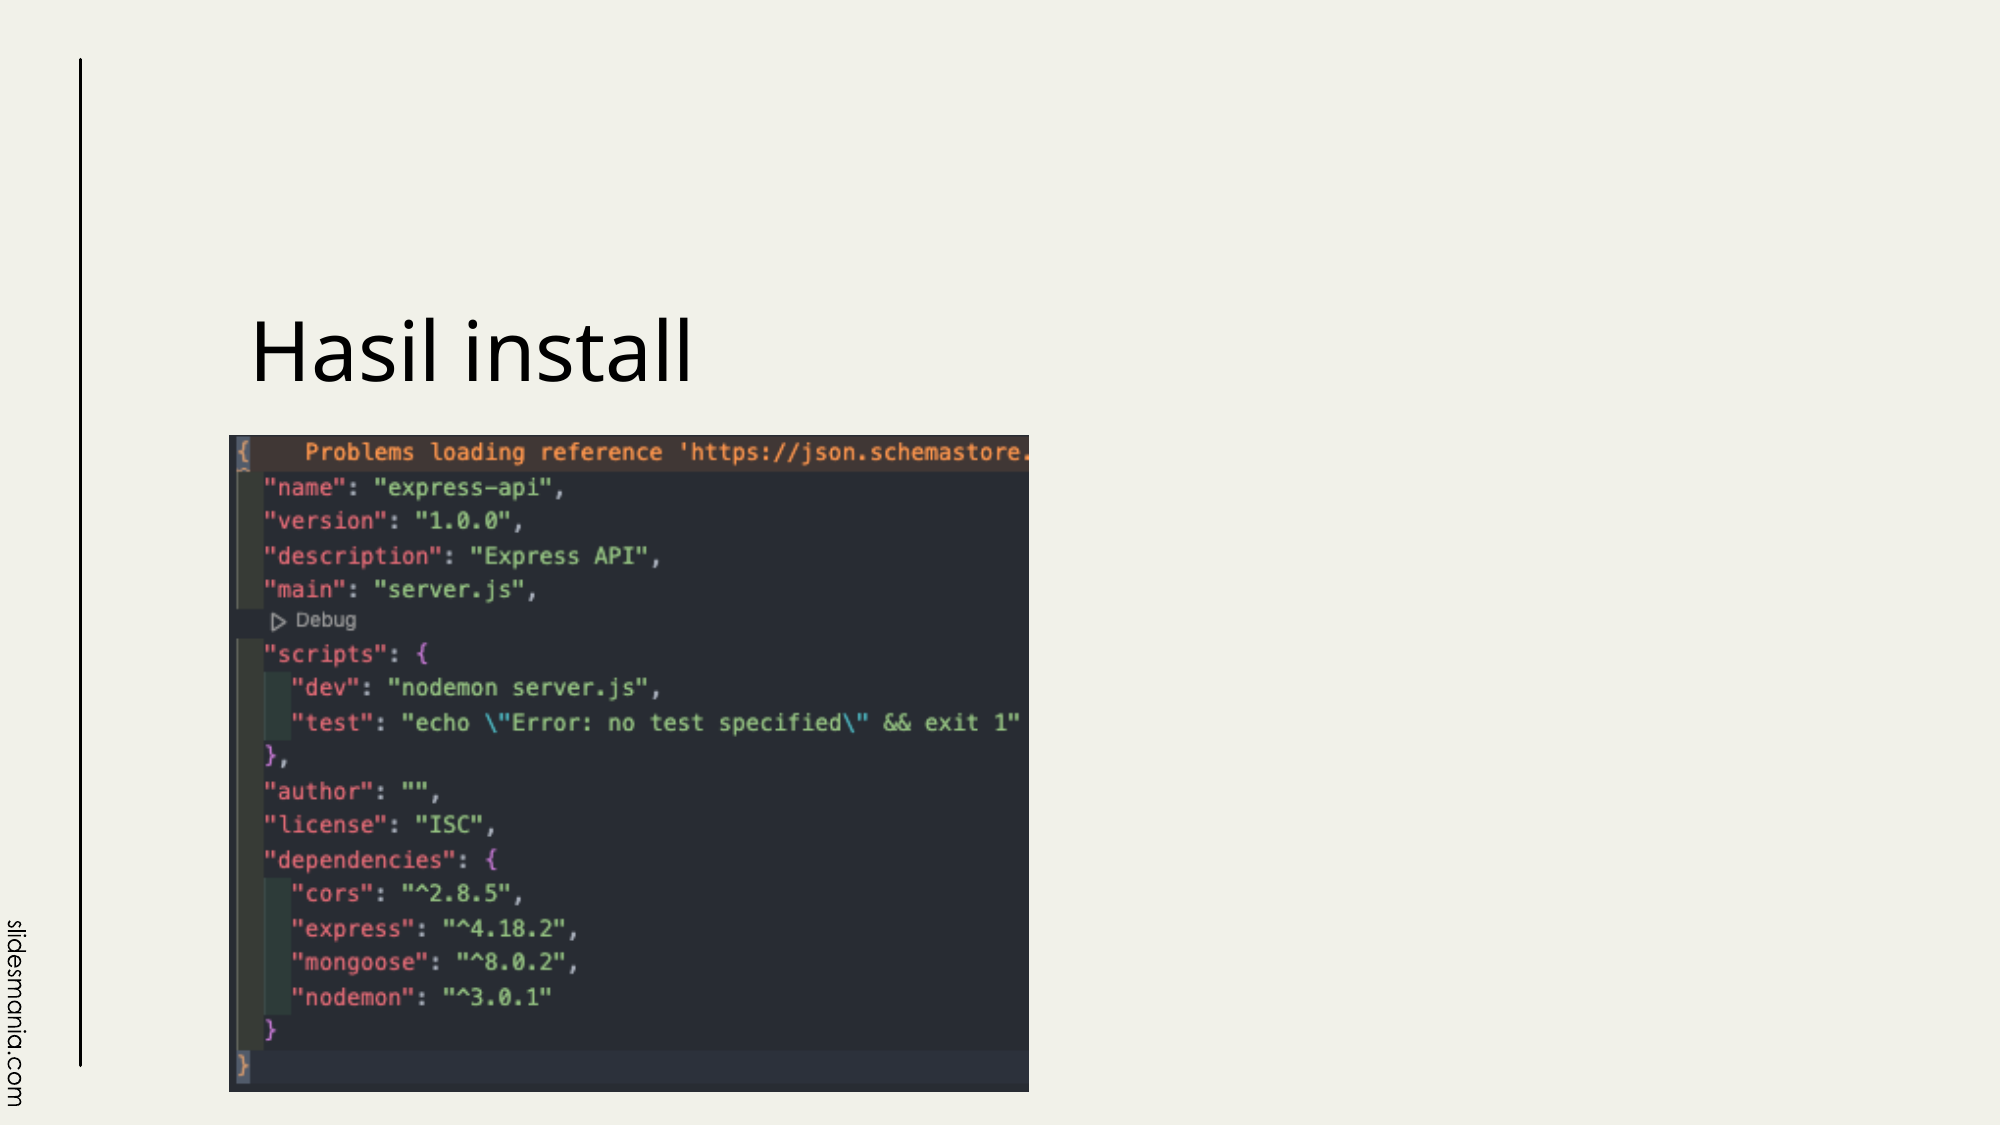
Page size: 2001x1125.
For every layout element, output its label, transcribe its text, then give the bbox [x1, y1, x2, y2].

picture [229, 435, 1029, 1092]
title Hasil install [229, 285, 1589, 411]
